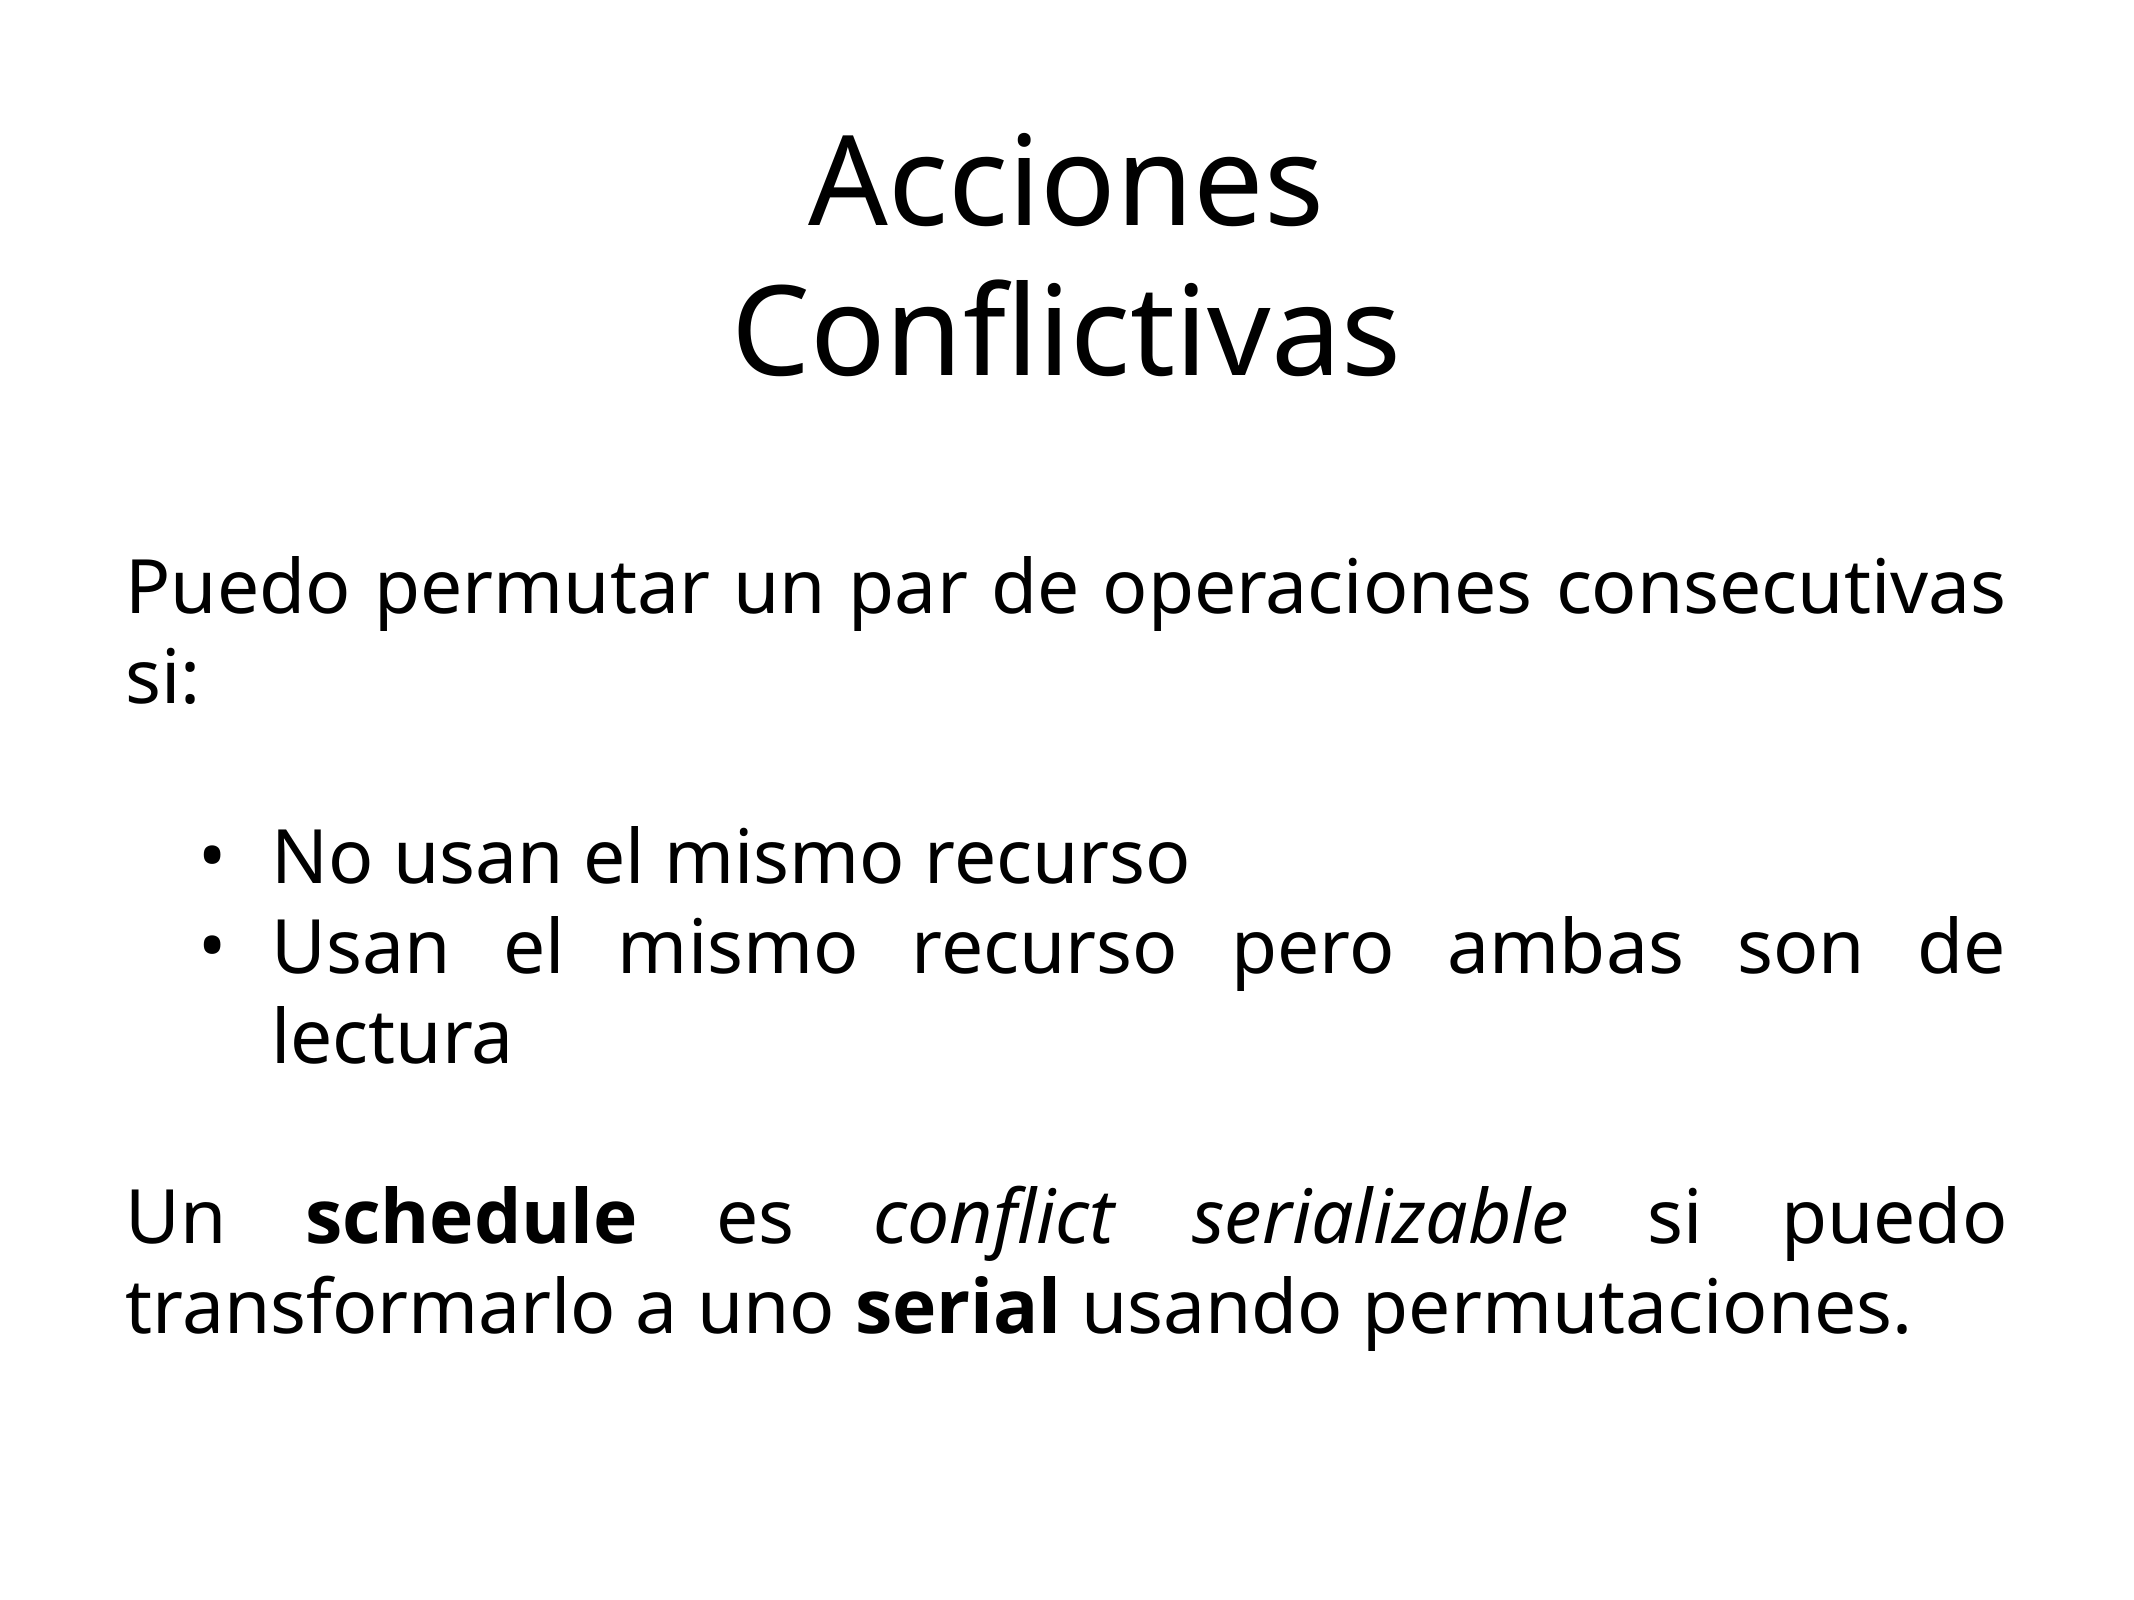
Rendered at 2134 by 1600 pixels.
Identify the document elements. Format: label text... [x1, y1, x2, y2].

text_box Acciones Conflictivas [456, 91, 1677, 409]
text_box Puedo permutar un par de operaciones consecutivas si: No usan el mismo recurso Usan el mismo recurso pero ambas son de lectura Un schedule es conflict serializable si puedo transformarlo a uno serial usando permutaciones. [117, 530, 2016, 1358]
